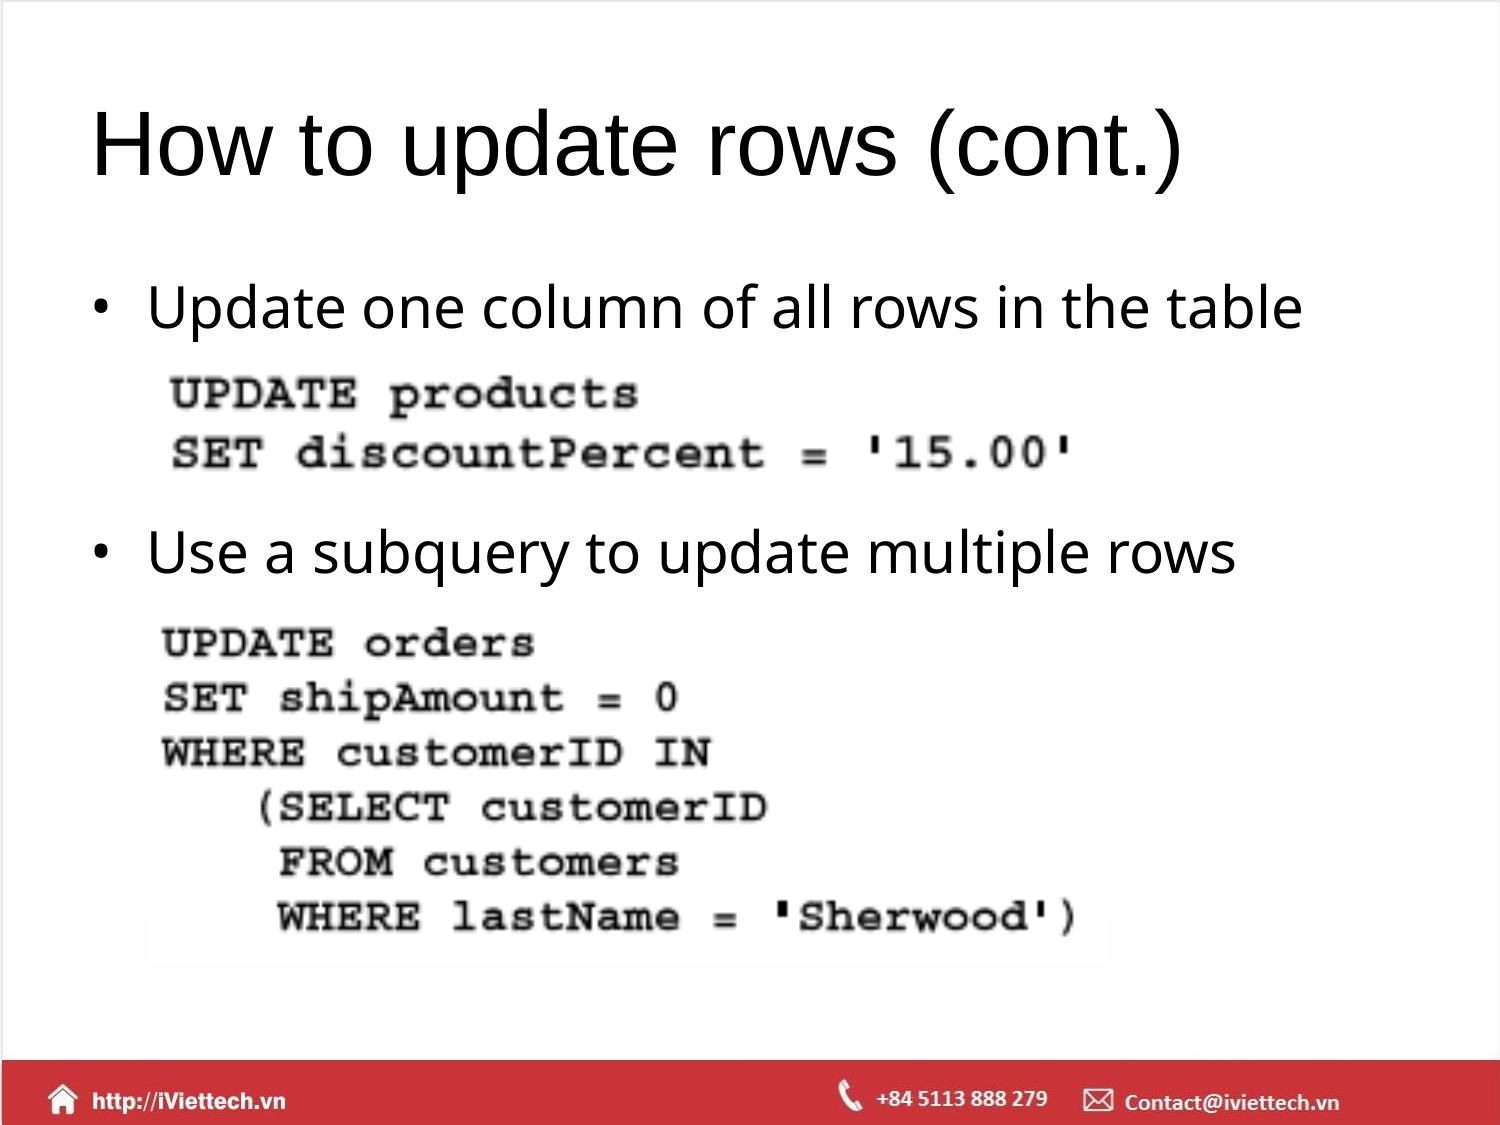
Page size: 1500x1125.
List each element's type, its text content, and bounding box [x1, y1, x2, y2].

title How to update rows (cont.) [75, 45, 1425, 233]
picture [0, 0, 1500, 1125]
list Update one column of all rows in the table Use a subquery to update multiple rows [75, 262, 1425, 1005]
